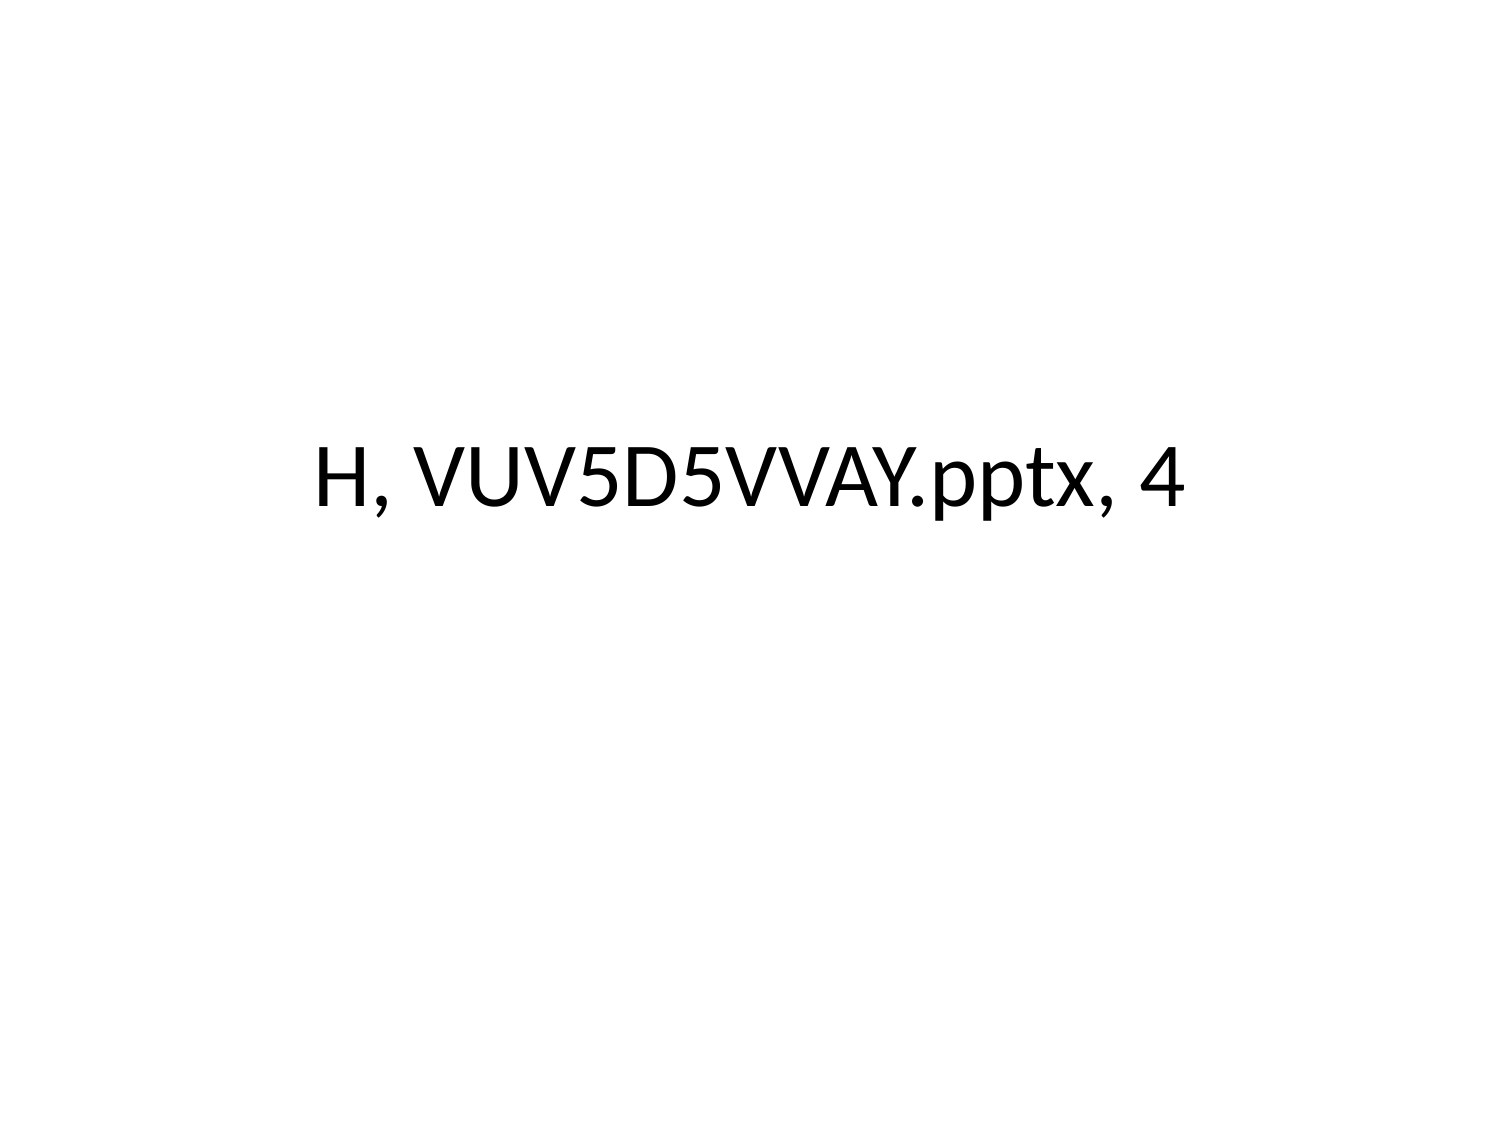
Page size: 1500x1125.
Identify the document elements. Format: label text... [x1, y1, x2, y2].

title H, VUV5D5VVAY.pptx, 4 [112, 349, 1388, 591]
